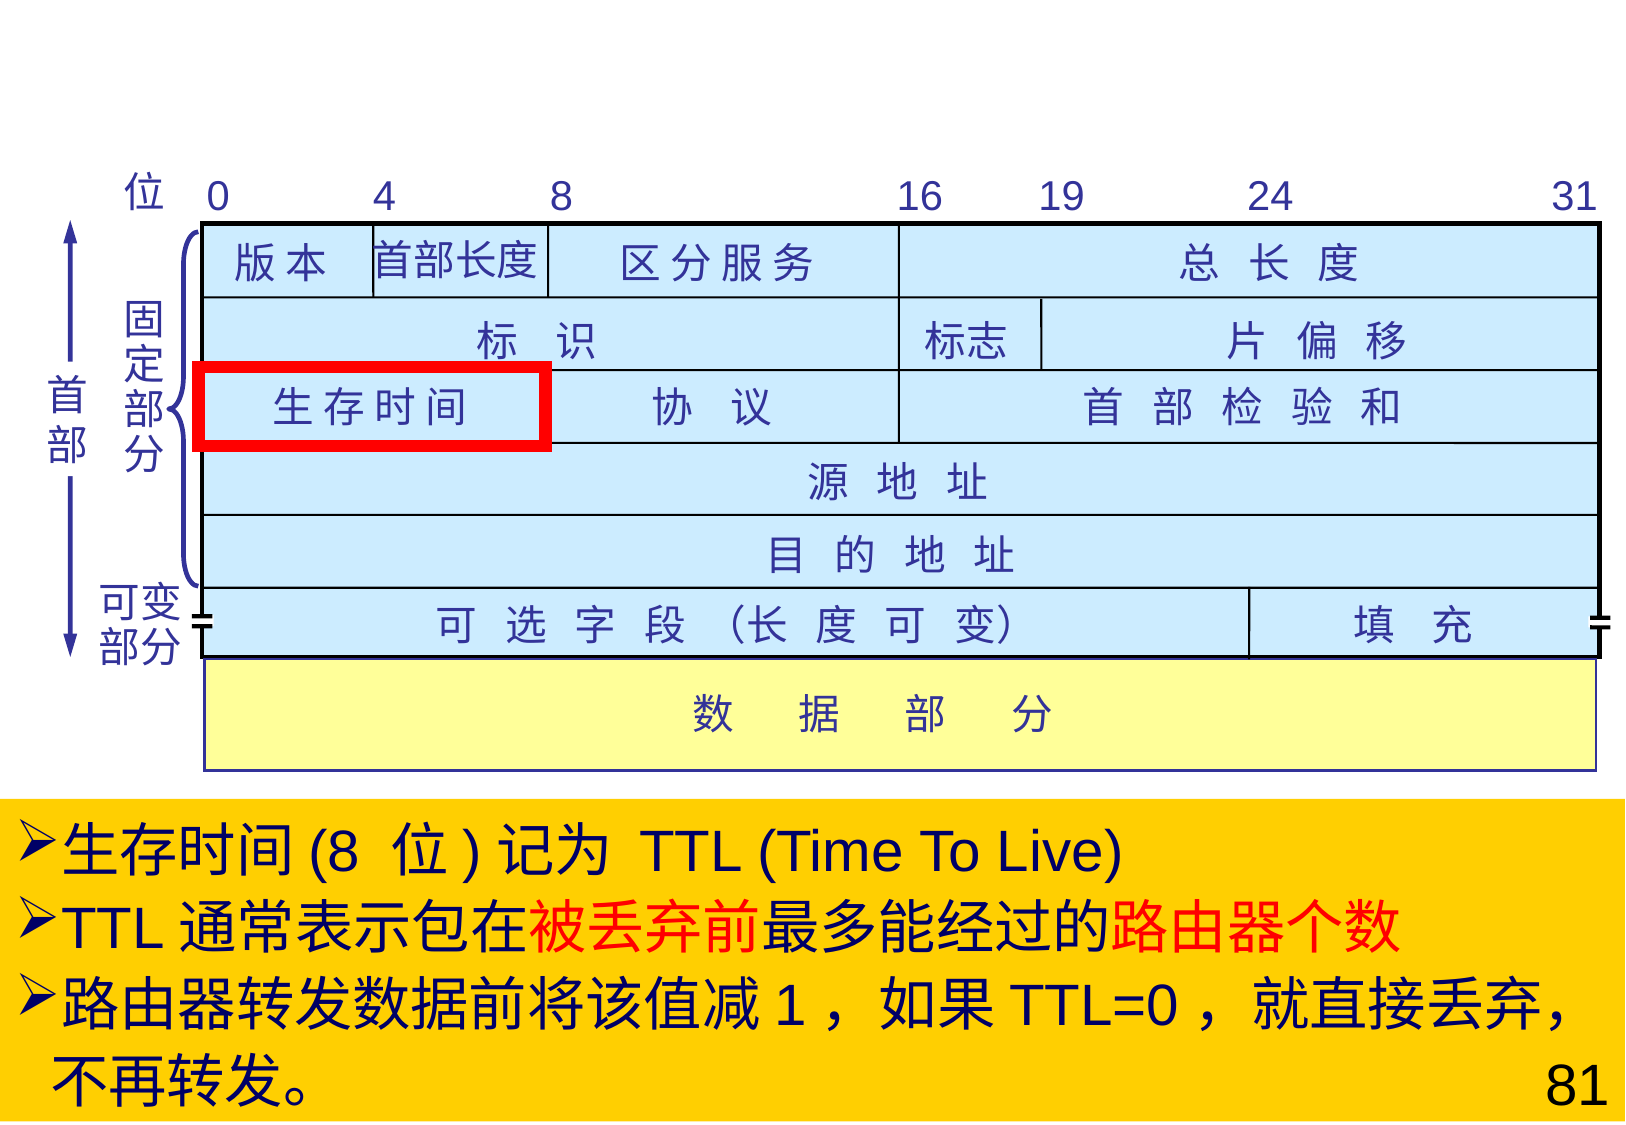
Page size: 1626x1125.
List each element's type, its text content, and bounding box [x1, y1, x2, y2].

text_box 版 本 [219, 229, 343, 294]
text_box 数 据 部 分 [677, 680, 1195, 746]
text_box [201, 443, 1600, 514]
text_box [64, 220, 77, 361]
text_box [204, 658, 1597, 771]
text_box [1588, 616, 1612, 628]
text_box 片 偏 移 [1212, 307, 1423, 372]
text_box 位 [108, 158, 180, 224]
text_box [374, 291, 548, 297]
text_box 首 部 [31, 361, 104, 477]
text_box [64, 477, 77, 657]
text_box 填 充 [1338, 591, 1489, 657]
text_box [549, 223, 898, 297]
text_box [1042, 298, 1600, 370]
text_box [201, 588, 1249, 657]
text_box 8 [534, 161, 589, 226]
text_box [899, 298, 1041, 370]
text_box [899, 223, 1600, 297]
text_box 31 [1536, 161, 1613, 226]
text_box 0 [191, 161, 246, 226]
text_box 可 选 字 段 （长 度 可 变） [420, 591, 1054, 657]
text_box 固 定 部 分 [108, 290, 181, 486]
text_box 源 地 址 [792, 448, 1003, 514]
text_box [201, 223, 373, 297]
text_box 4 [358, 161, 412, 226]
text_box 可变 部分 [83, 574, 197, 679]
text_box [201, 515, 1600, 587]
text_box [189, 614, 214, 627]
text_box 协 议 [636, 373, 788, 439]
text_box [201, 298, 898, 370]
text_box [1250, 588, 1600, 657]
text_box 19 [1023, 161, 1100, 226]
text_box 首部长度 [356, 226, 554, 291]
text_box 总 长 度 [1163, 229, 1375, 294]
text_box 生存时间(8 位)记为 TTL (Time To Live) TTL通常表示包在被丢弃前最多能经过的路由器个数 路由器转发数据前将该值减1，如果TTL=0，就直接丢弃，不再转发。 [0, 798, 1625, 1122]
text_box [168, 231, 199, 587]
text_box [899, 371, 1600, 442]
text_box 区 分 服 务 [604, 229, 830, 294]
text_box 标志 [909, 307, 1023, 372]
text_box 首 部 检 验 和 [1067, 373, 1418, 439]
text_box [549, 371, 898, 442]
text_box [199, 367, 546, 446]
text_box 目 的 地 址 [750, 521, 1031, 586]
text_box 标 识 [461, 307, 612, 372]
slide_number 81 [1472, 1054, 1625, 1125]
text_box 16 [881, 161, 959, 226]
text_box 24 [1232, 161, 1309, 226]
